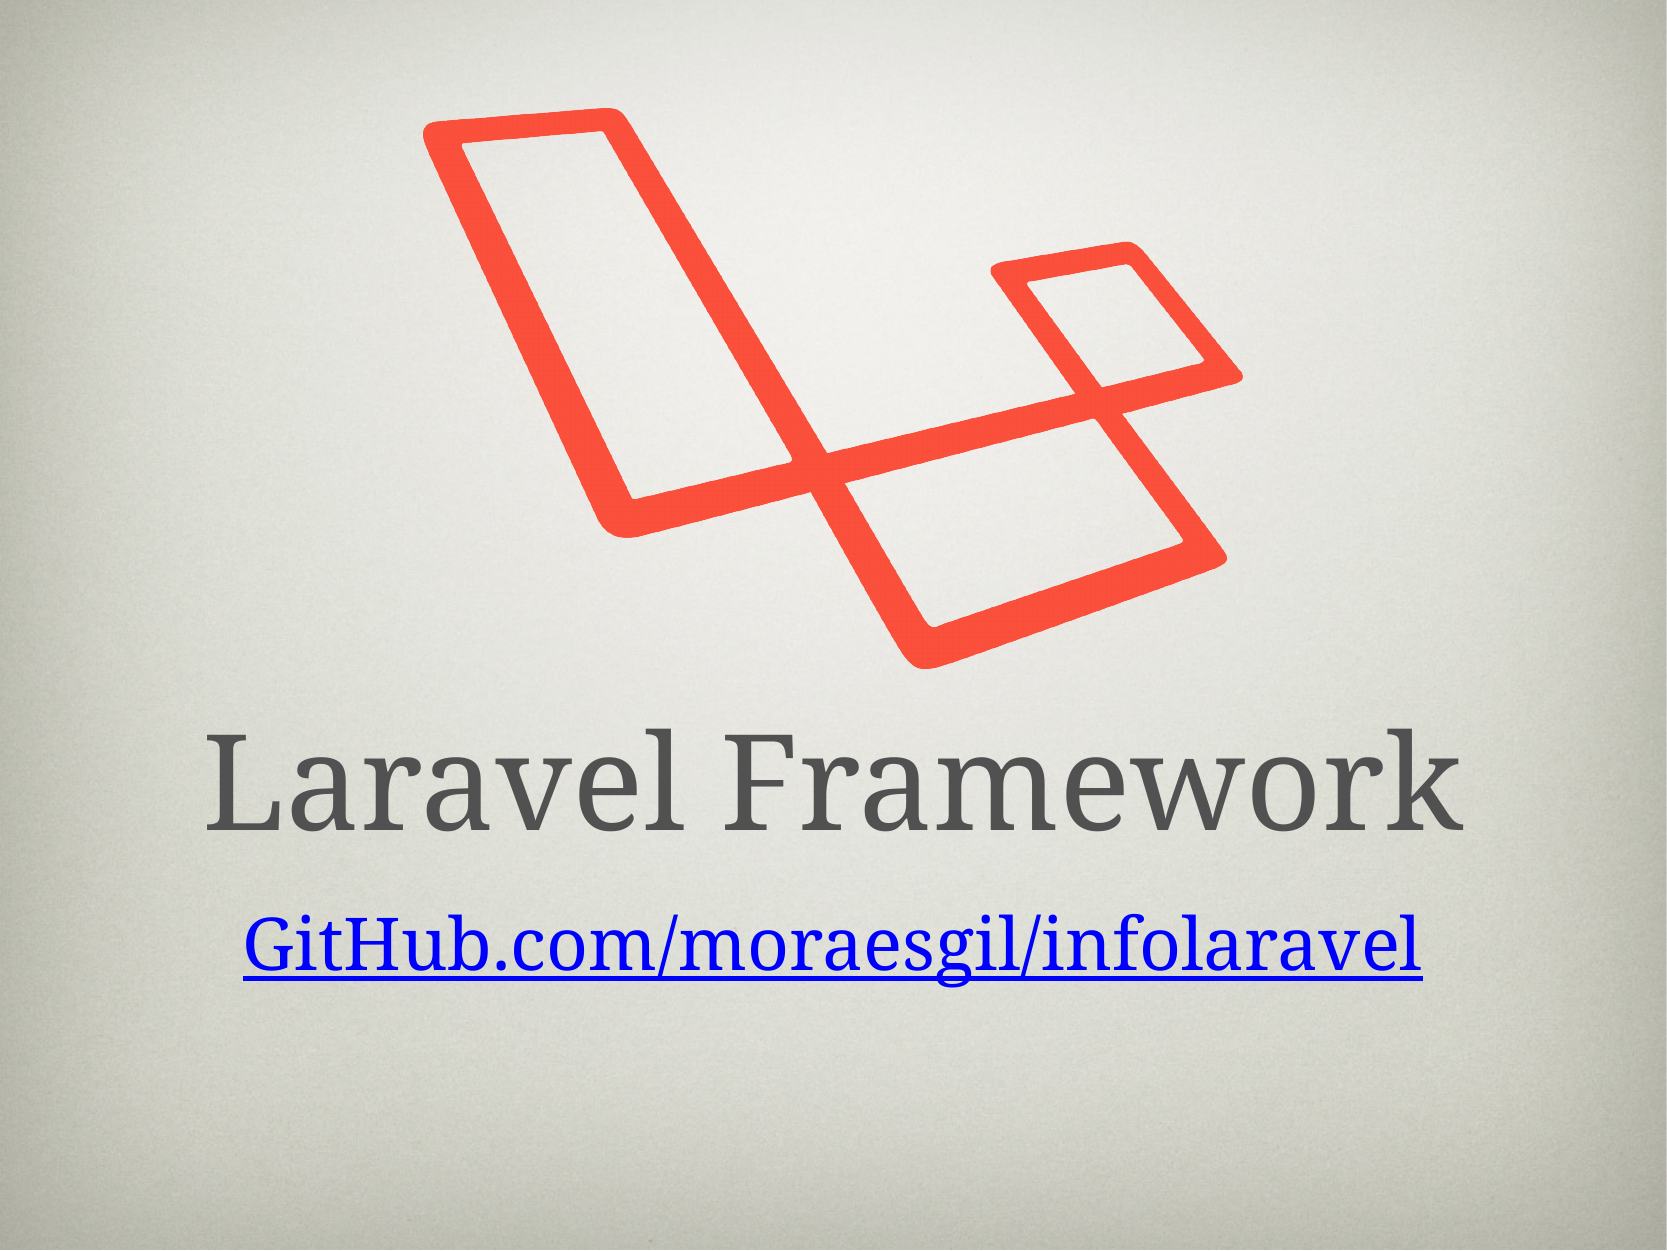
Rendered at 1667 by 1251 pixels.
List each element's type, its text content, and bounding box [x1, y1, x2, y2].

text_box Laravel Framework [196, 690, 1470, 864]
picture [0, 0, 1667, 1250]
text_box GitHub.com/moraesgil/infolaravel [236, 891, 1430, 1004]
